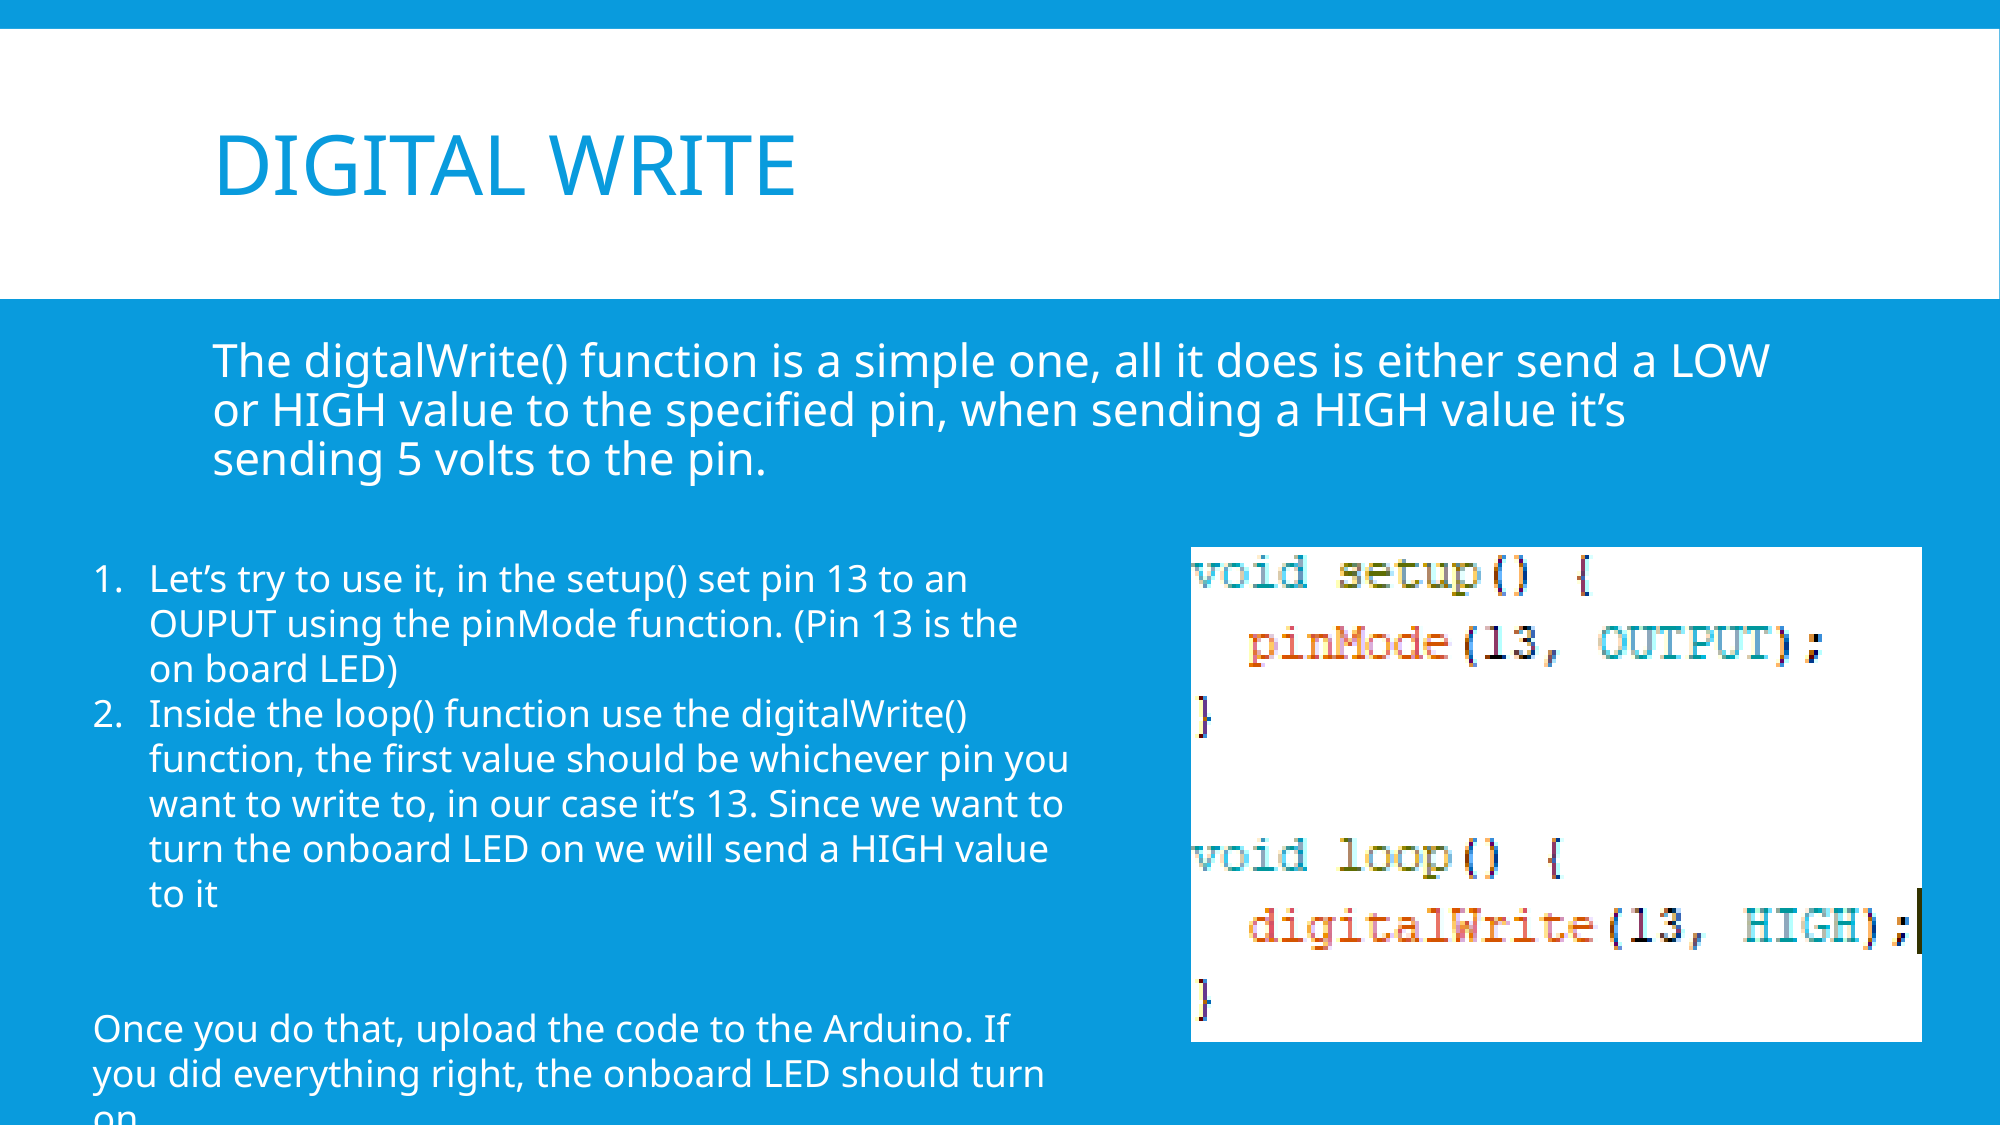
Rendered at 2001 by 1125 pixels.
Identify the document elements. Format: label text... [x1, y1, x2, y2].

picture [1192, 548, 1921, 1041]
title Digital write [197, 46, 1803, 295]
list The digtalWrite() function is a simple one, all it does is either send a LOW or HIGH value to the specified pin, when sending a HIGH value it’s sending 5 volts to the pin. [197, 329, 1803, 1020]
text_box Let’s try to use it, in the setup() set pin 13 to an OUPUT using the pinMode function. (Pin 13 is the on board LED) Inside the loop() function use the digitalWrite() function, the first value should be whichever pin you want to write to, in our case it’s 13. Since we want to turn the onboard LED on we will send a HIGH value to it Once you do that, upload the code to the Arduino. If you did everything right, the onboard LED should turn on. [78, 547, 1090, 1125]
